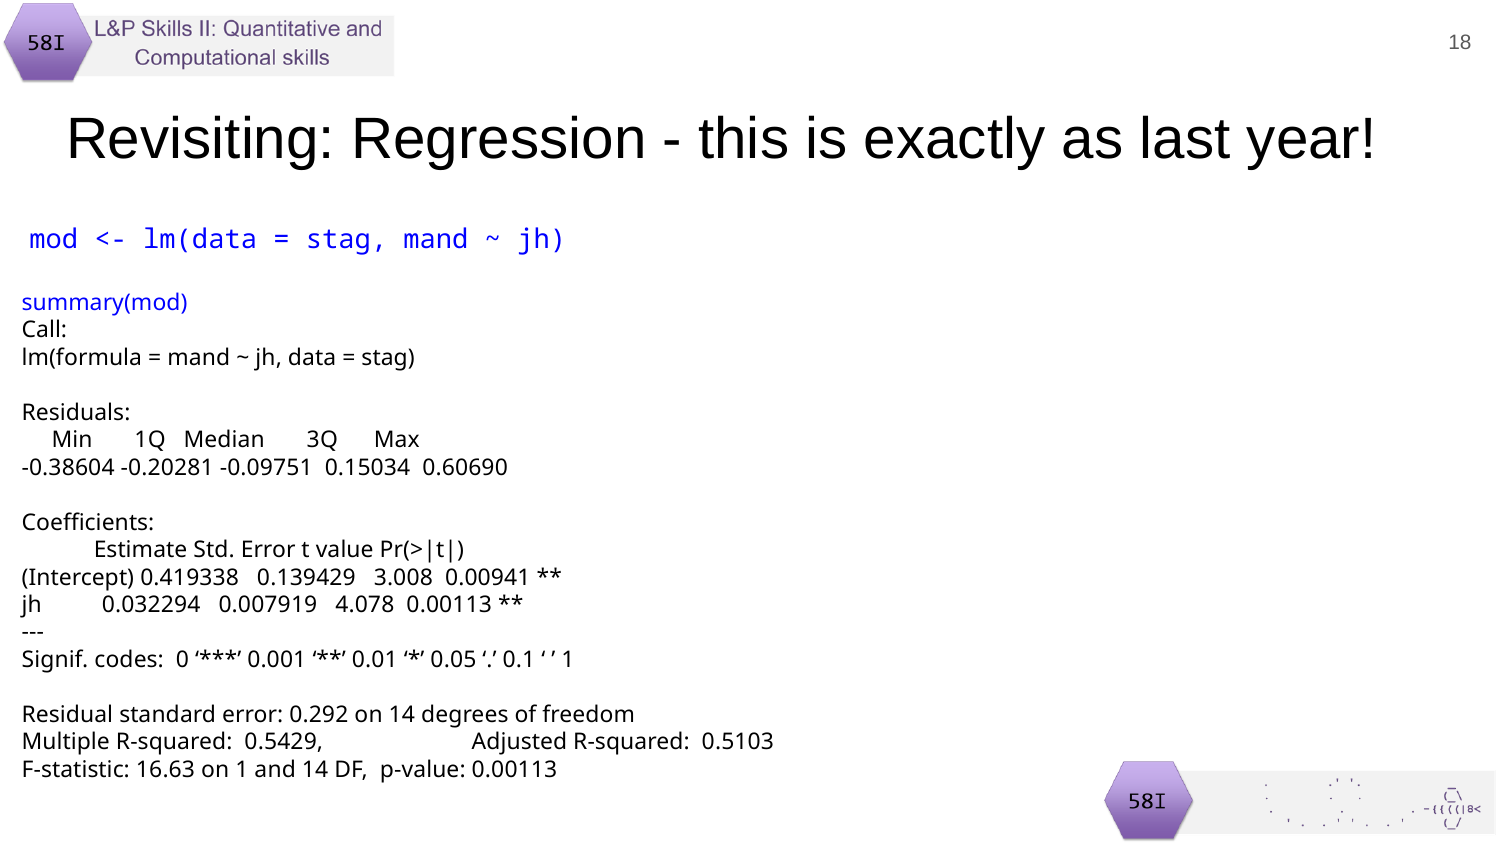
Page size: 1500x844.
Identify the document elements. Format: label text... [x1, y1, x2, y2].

picture [0, 2, 400, 86]
picture [1100, 760, 1500, 844]
text_box summary(mod) Call: lm(formula = mand ~ jh, data = stag) Residuals: Min 1Q Median 3Q Max -0.38604 -0.20281 -0.09751 0.15034 0.60690 Coefficients: Estimate Std. Error t value Pr(>|t|) (Intercept) 0.419338 0.139429 3.008 0.00941 ** jh 0.032294 0.007919 4.078 0.00113 ** --- Signif. codes: 0 ‘***’ 0.001 ‘**’ 0.01 ‘*’ 0.05 ‘.’ 0.1 ‘ ’ 1 Residual standard error: 0.292 on 14 degrees of freedom Multiple R-squared: 0.5429, Adjusted R-squared: 0.5103 F-statistic: 16.63 on 1 and 14 DF, p-value: 0.00113 [6, 280, 930, 795]
slide_number ‹#› [1396, 8, 1487, 73]
text_box mod <- lm(data = stag, mand ~ jh) [14, 214, 677, 281]
title Revisiting: Regression - this is exactly as last year! [51, 85, 1449, 180]
